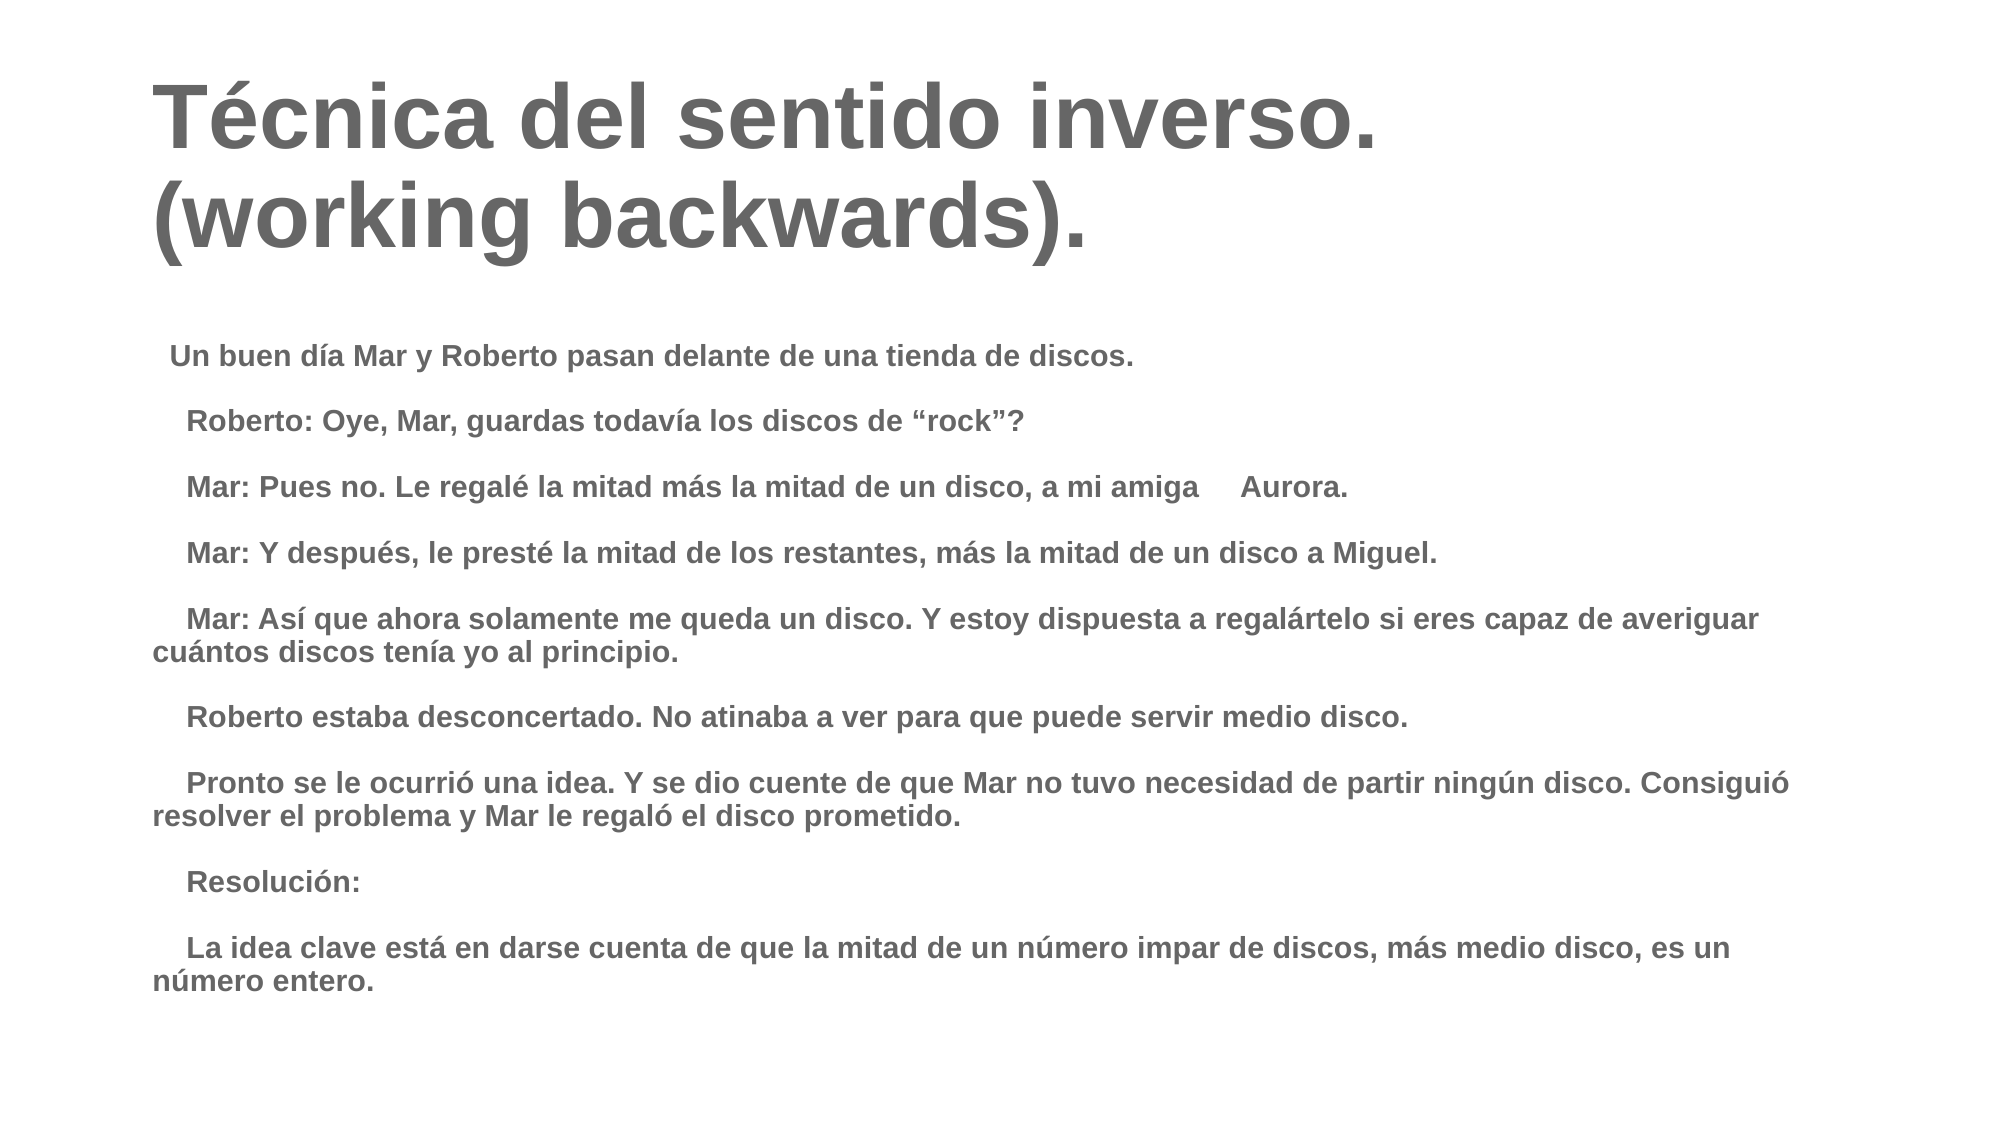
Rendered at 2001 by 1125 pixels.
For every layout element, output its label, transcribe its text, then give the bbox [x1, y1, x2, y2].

list Un buen día Mar y Roberto pasan delante de una tienda de discos. Roberto: Oye, Mar, guardas todavía los discos de “rock”? Mar: Pues no. Le regalé la mitad más la mitad de un disco, a mi amiga Aurora. Mar: Y después, le presté la mitad de los restantes, más la mitad de un disco a Miguel. Mar: Así que ahora solamente me queda un disco. Y estoy dispuesta a regalártelo si eres capaz de averiguar cuántos discos tenía yo al principio. Roberto estaba desconcertado. No atinaba a ver para que puede servir medio disco. Pronto se le ocurrió una idea. Y se dio cuente de que Mar no tuvo necesidad de partir ningún disco. Consiguió resolver el problema y Mar le regaló el disco prometido. Resolución: La idea clave está en darse cuenta de que la mitad de un número impar de discos, más medio disco, es un número entero. [137, 299, 1863, 1014]
title Técnica del sentido inverso. (working backwards). [137, 59, 1863, 278]
